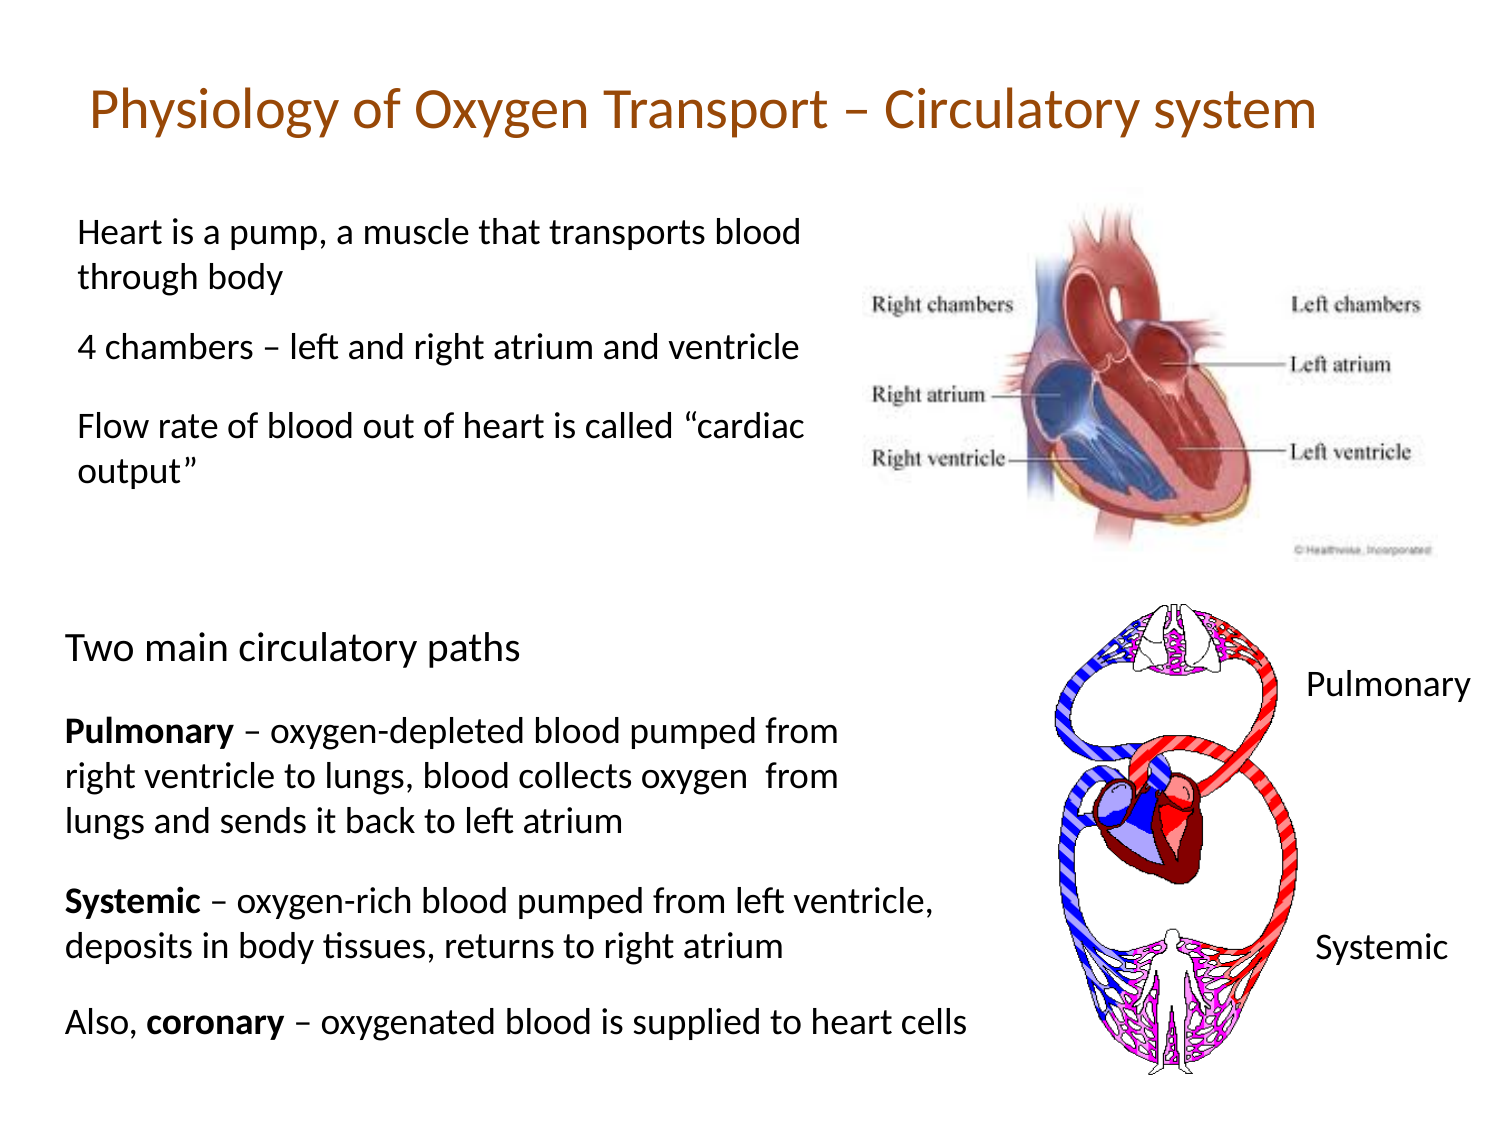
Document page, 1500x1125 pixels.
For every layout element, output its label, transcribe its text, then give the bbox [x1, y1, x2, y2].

picture [1037, 599, 1301, 1084]
text_box Flow rate of blood out of heart is called “cardiac output” [62, 393, 850, 499]
text_box Systemic – oxygen-rich blood pumped from left ventricle, deposits in body tissues, returns to right atrium [49, 868, 1025, 974]
text_box Two main circulatory paths [50, 612, 600, 678]
text_box Pulmonary – oxygen-depleted blood pumped from right ventricle to lungs, blood collects oxygen from lungs and sends it back to left atrium [50, 698, 913, 849]
text_box Physiology of Oxygen Transport – Circulatory system [75, 62, 1388, 148]
text_box 4 chambers – left and right atrium and ventricle [62, 314, 850, 374]
text_box Systemic [1304, 914, 1464, 974]
text_box Heart is a pump, a muscle that transports blood through body [62, 199, 850, 305]
text_box Also, coronary – oxygenated blood is supplied to heart cells [49, 989, 1032, 1049]
picture [862, 187, 1438, 563]
text_box Pulmonary [1304, 651, 1487, 712]
